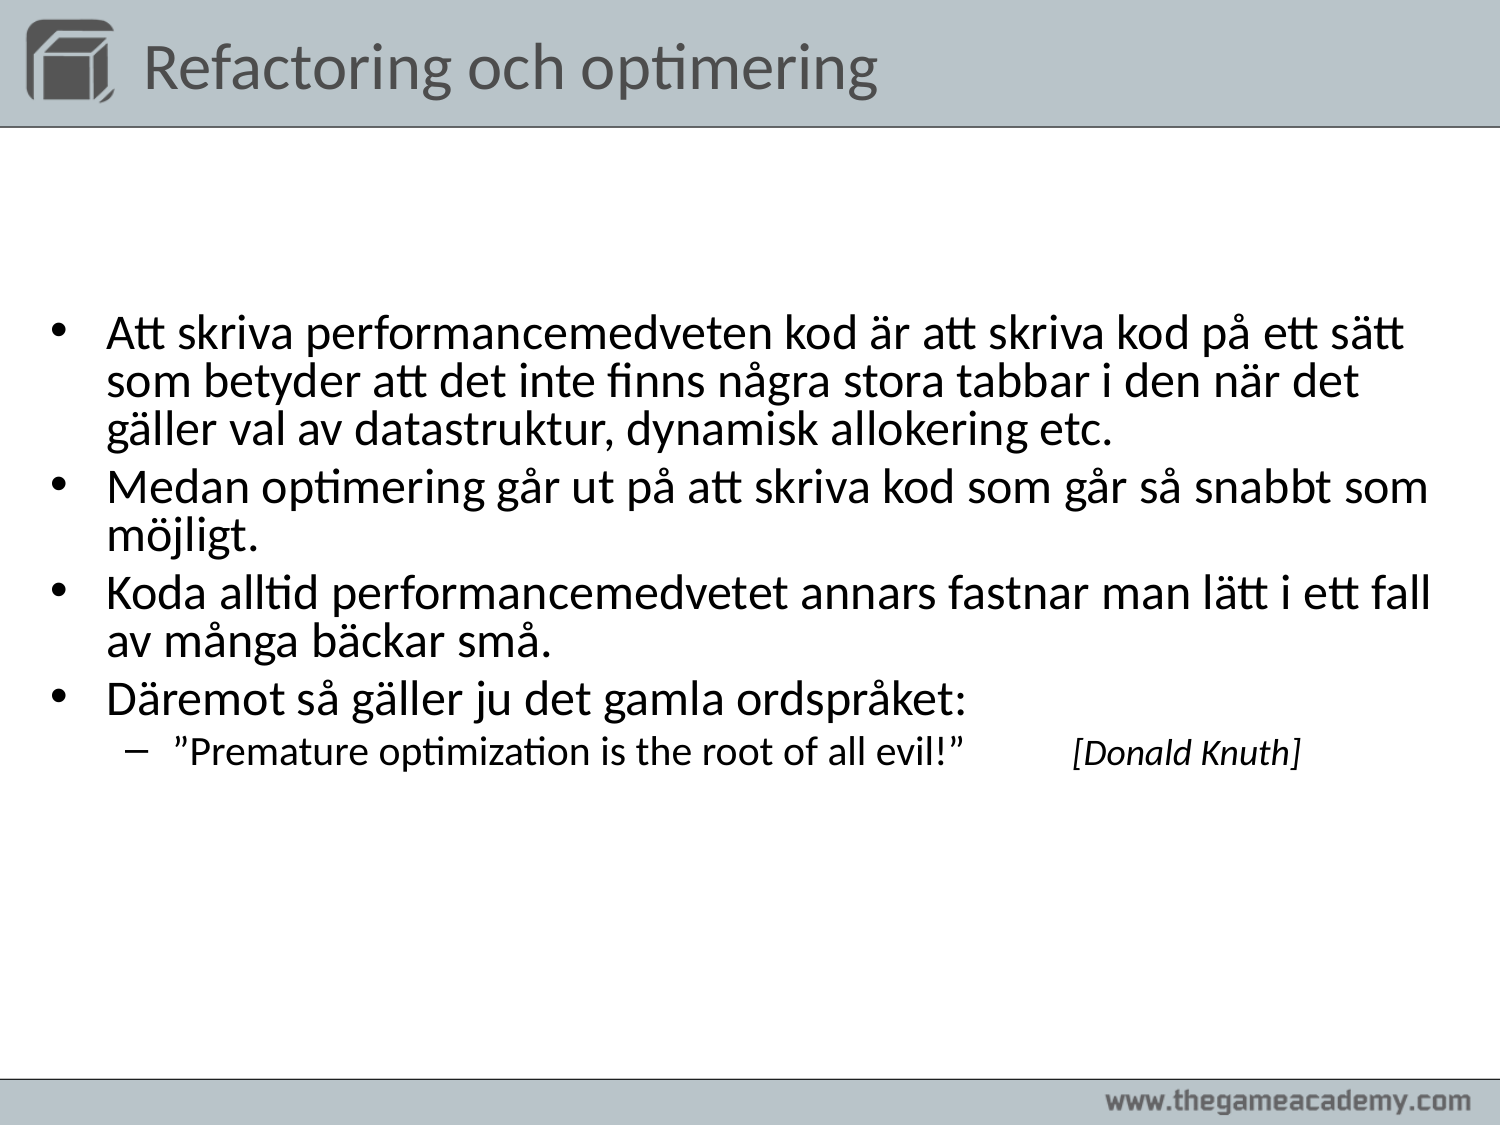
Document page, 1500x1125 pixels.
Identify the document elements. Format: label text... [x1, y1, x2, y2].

picture [0, 0, 1500, 1125]
title Refactoring och optimering [128, 0, 1500, 126]
list Att skriva performancemedveten kod är att skriva kod på ett sätt som betyder att det inte finns några stora tabbar i den när det gäller val av datastruktur, dynamisk allokering etc. Medan optimering går ut på att skriva kod som går så snabbt som möjligt. Koda alltid performancemedvetet annars fastnar man lätt i ett fall av många bäckar små. Däremot så gäller ju det gamla ordspråket: ”Premature optimization is the root of all evil!” [Donald Knuth] [35, 175, 1465, 1079]
